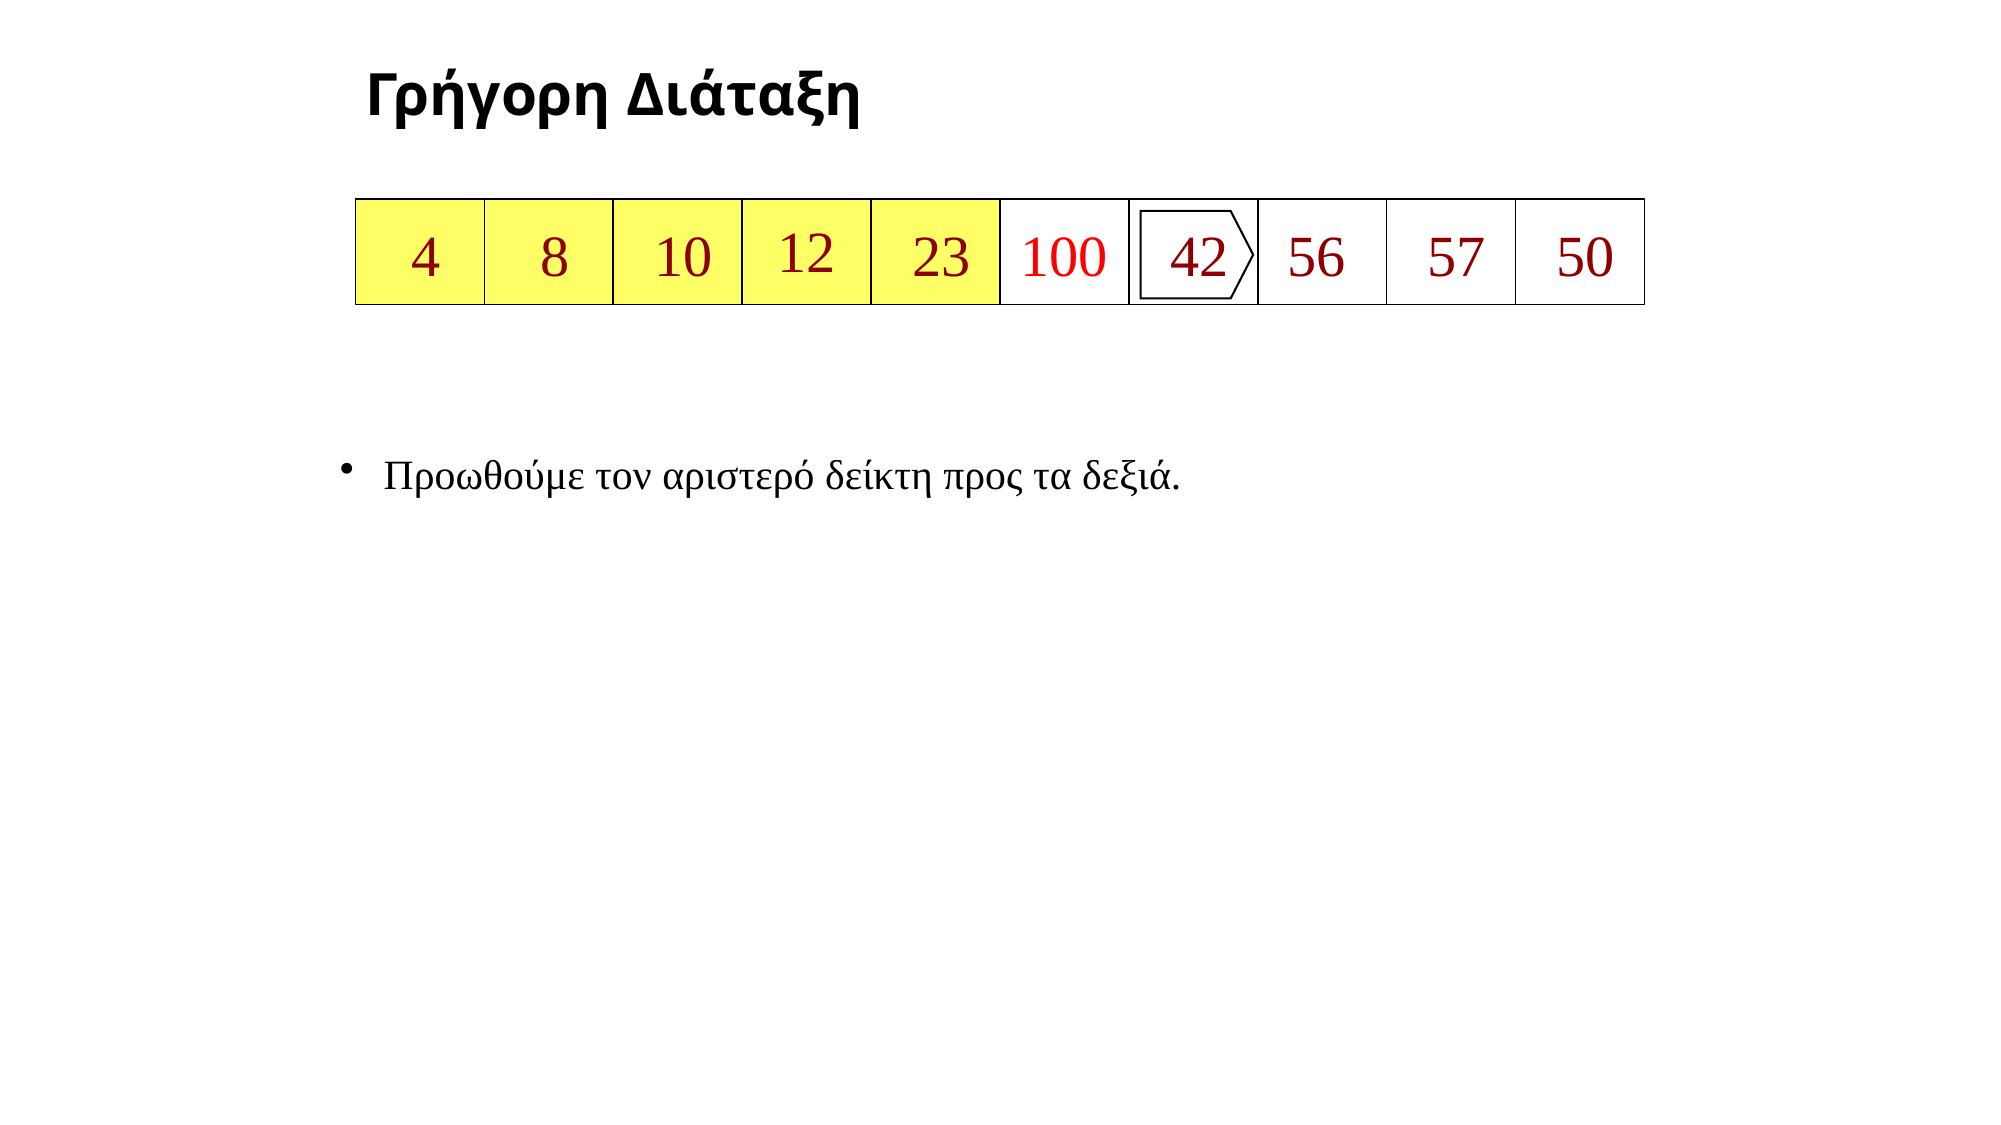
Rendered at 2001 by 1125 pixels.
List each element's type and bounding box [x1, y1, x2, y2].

title [350, 54, 1626, 140]
text_box [355, 199, 1645, 305]
text_box [324, 440, 1700, 506]
